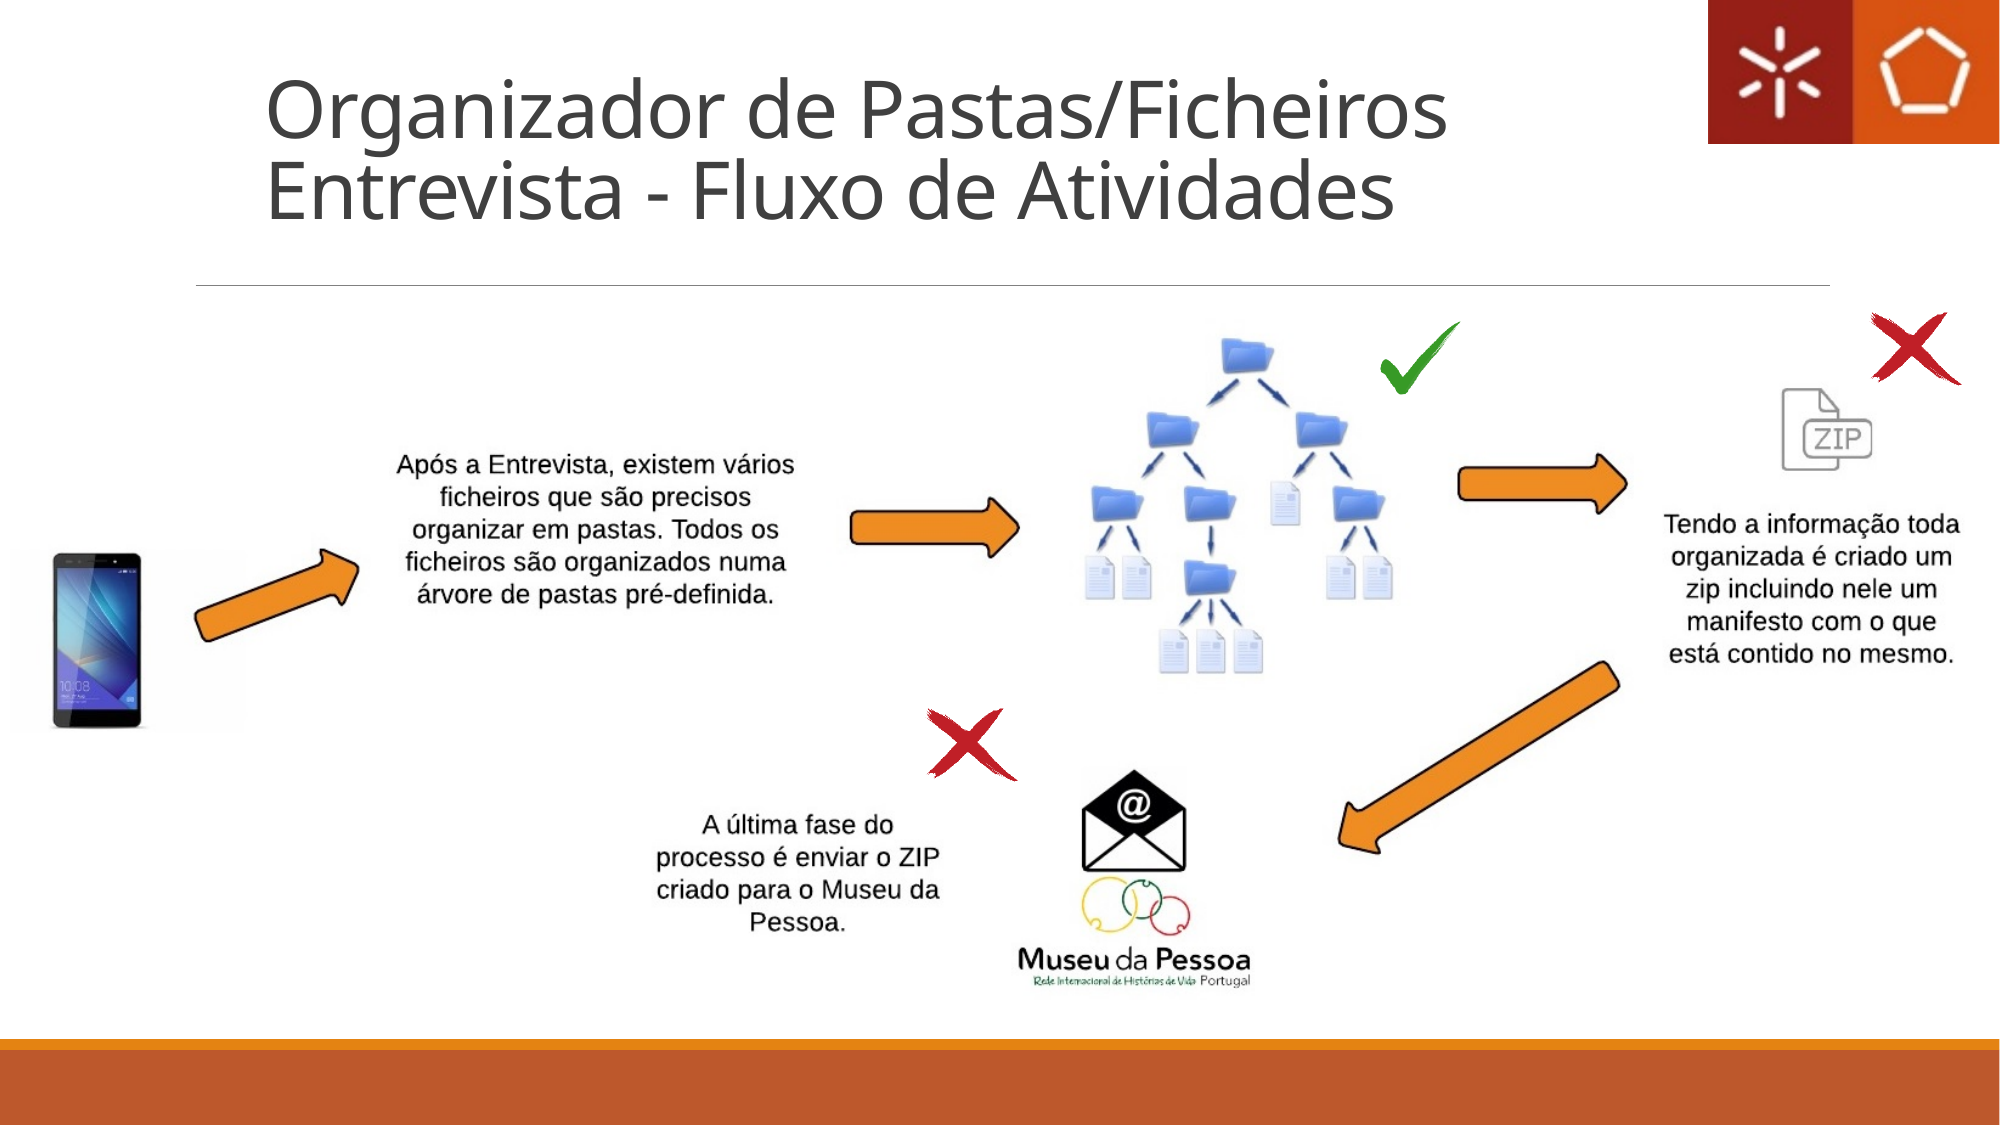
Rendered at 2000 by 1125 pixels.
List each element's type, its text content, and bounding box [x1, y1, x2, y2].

picture [1860, 308, 1966, 388]
picture [916, 703, 1021, 783]
title Organizador de Pastas/Ficheiros Entrevista - Fluxo de Atividades [249, 62, 1750, 244]
picture [1707, 0, 2000, 145]
picture [1353, 288, 1488, 423]
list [9, 313, 1990, 1001]
